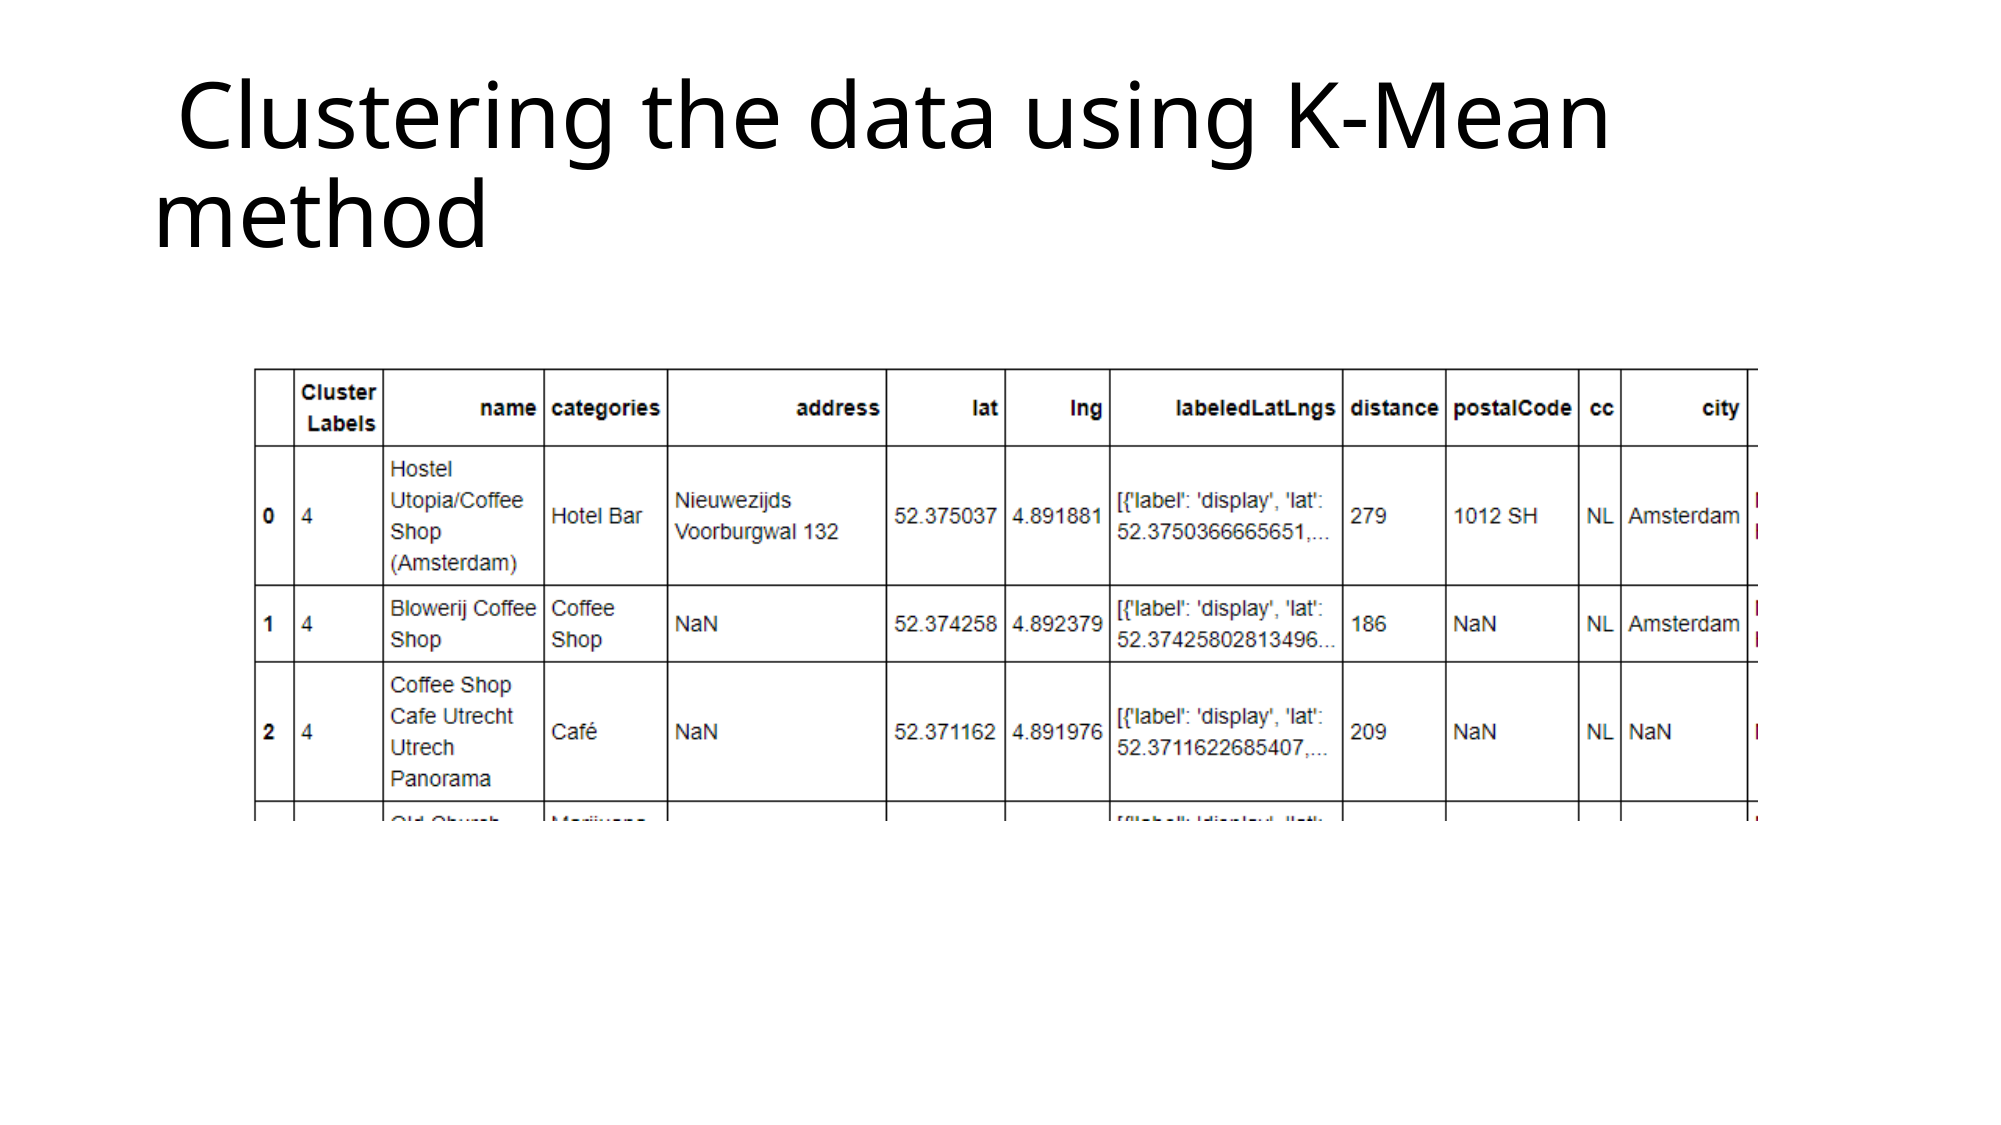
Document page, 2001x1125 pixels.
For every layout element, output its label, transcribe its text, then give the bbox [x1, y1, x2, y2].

title Clustering the data using K-Mean method [137, 59, 1863, 278]
picture [242, 361, 1758, 821]
